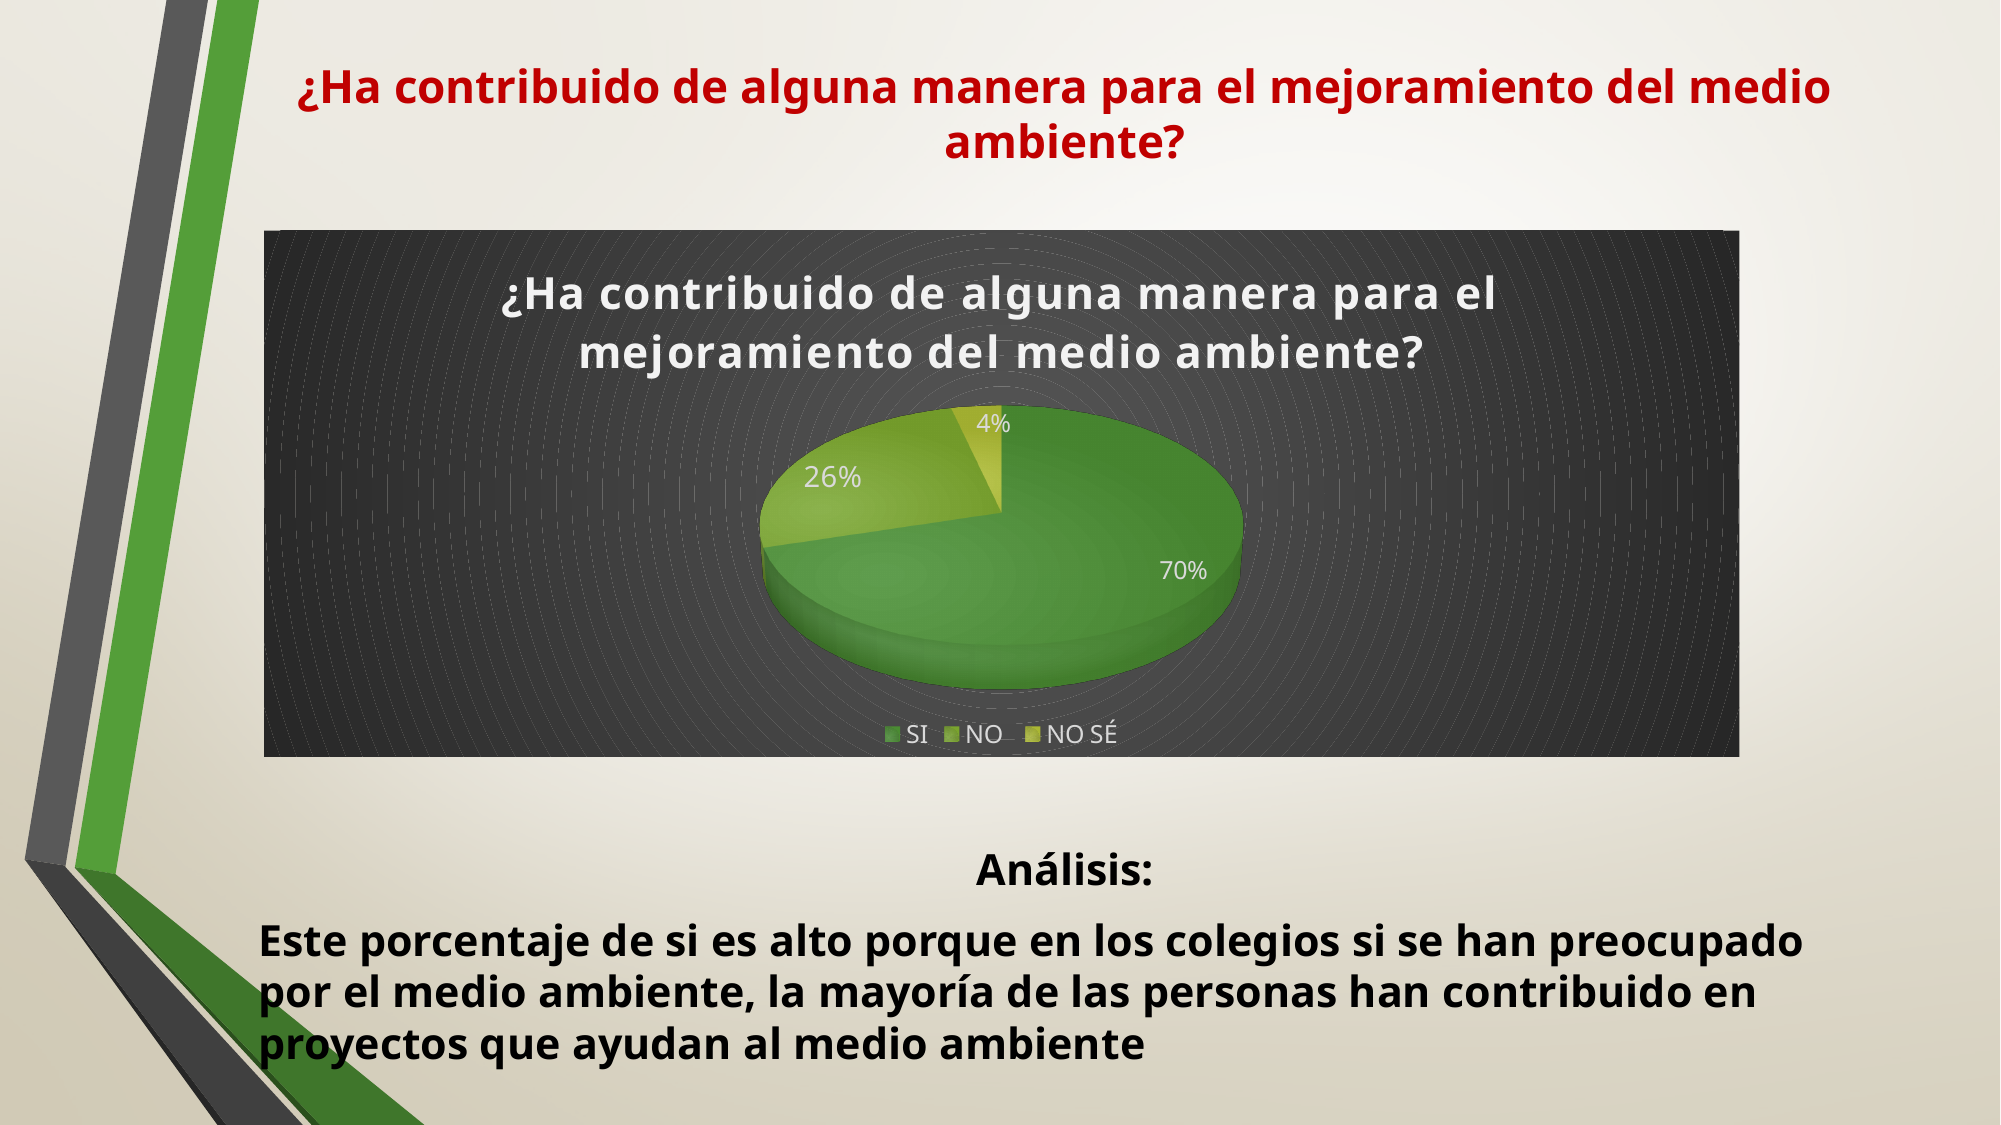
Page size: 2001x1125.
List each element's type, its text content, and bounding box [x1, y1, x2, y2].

chart [263, 230, 1740, 758]
list Análisis: Este porcentaje de si es alto porque en los colegios si se han preocupado por el medio ambiente, la mayoría de las personas han contribuido en proyectos que ayudan al medio ambiente [243, 835, 1887, 1078]
title ¿Ha contribuido de alguna manera para el mejoramiento del medio ambiente? [243, 49, 1887, 231]
